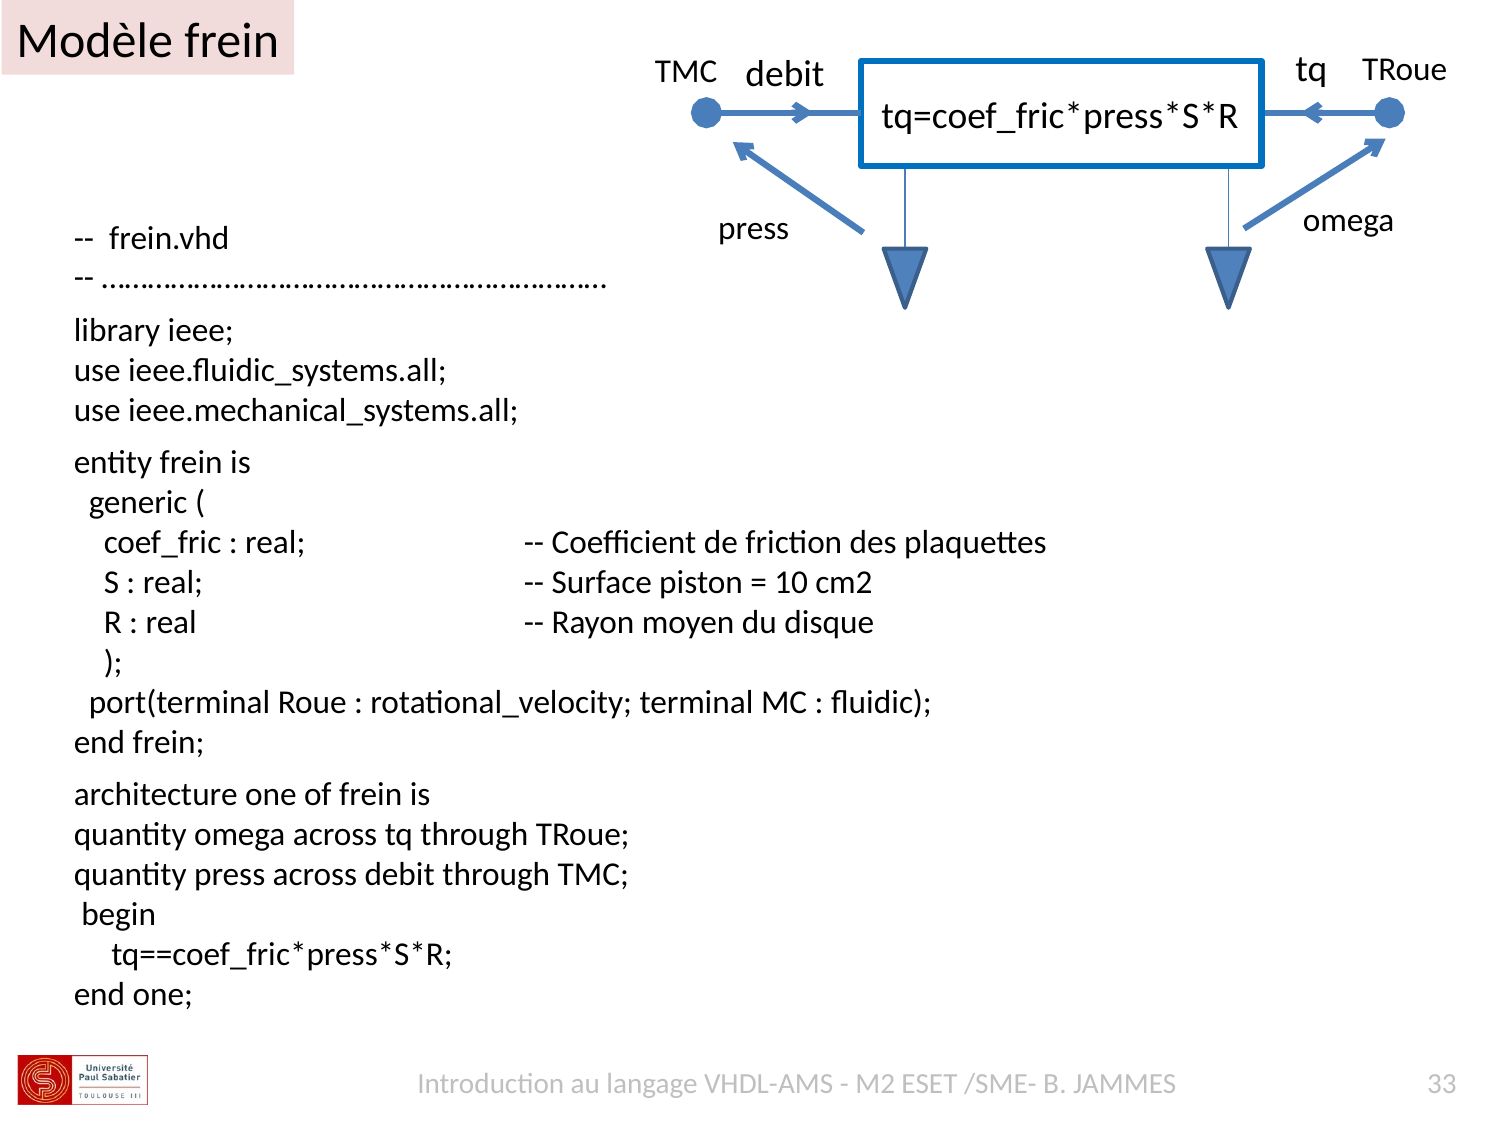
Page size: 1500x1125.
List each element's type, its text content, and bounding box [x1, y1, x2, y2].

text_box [636, 36, 1465, 308]
text_box -- frein.vhd -- ………………………………………………………… library ieee; use ieee.fluidic_systems.all; use ieee.mechanical_systems.all; entity frein is generic ( coef_fric : real; -- Coefficient de friction des plaquettes S : real; -- Surface piston = 10 cm2 R : real -- Rayon moyen du disque ); port(terminal Roue : rotational_velocity; terminal MC : fluidic); end frein; architecture one of frein is quantity omega across tq through TRoue; quantity press across debit through TMC; begin tq==coef_fric*press*S*R; end one; [58, 213, 1146, 1020]
footer Introduction au langage VHDL-AMS - M2 ESET /SME- B. JAMMES [383, 1058, 1211, 1106]
text_box Modèle frein [1, 0, 295, 75]
slide_number 33 [1399, 1058, 1484, 1106]
picture [17, 1055, 148, 1105]
